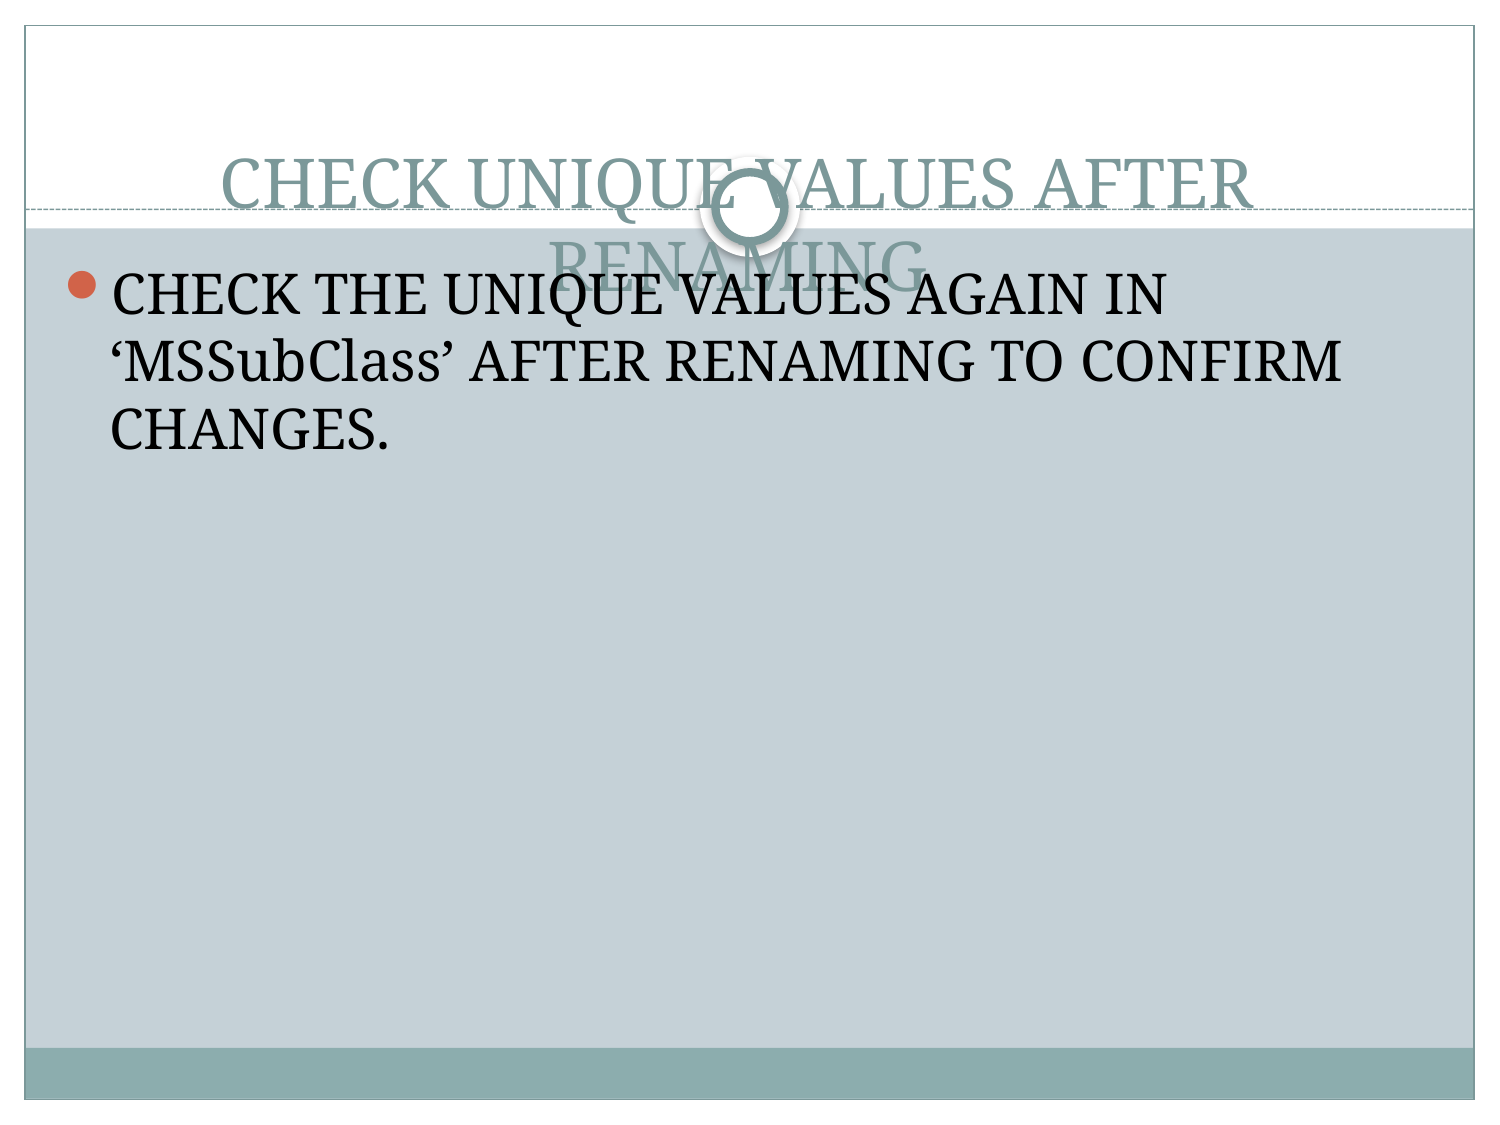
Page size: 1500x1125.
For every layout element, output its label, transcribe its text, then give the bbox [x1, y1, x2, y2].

list CHECK THE UNIQUE VALUES AGAIN IN ‘MSSubClass’ AFTER RENAMING TO CONFIRM CHANGES. [49, 250, 1445, 1001]
title CHECK UNIQUE VALUES AFTER RENAMING [50, 87, 1425, 250]
